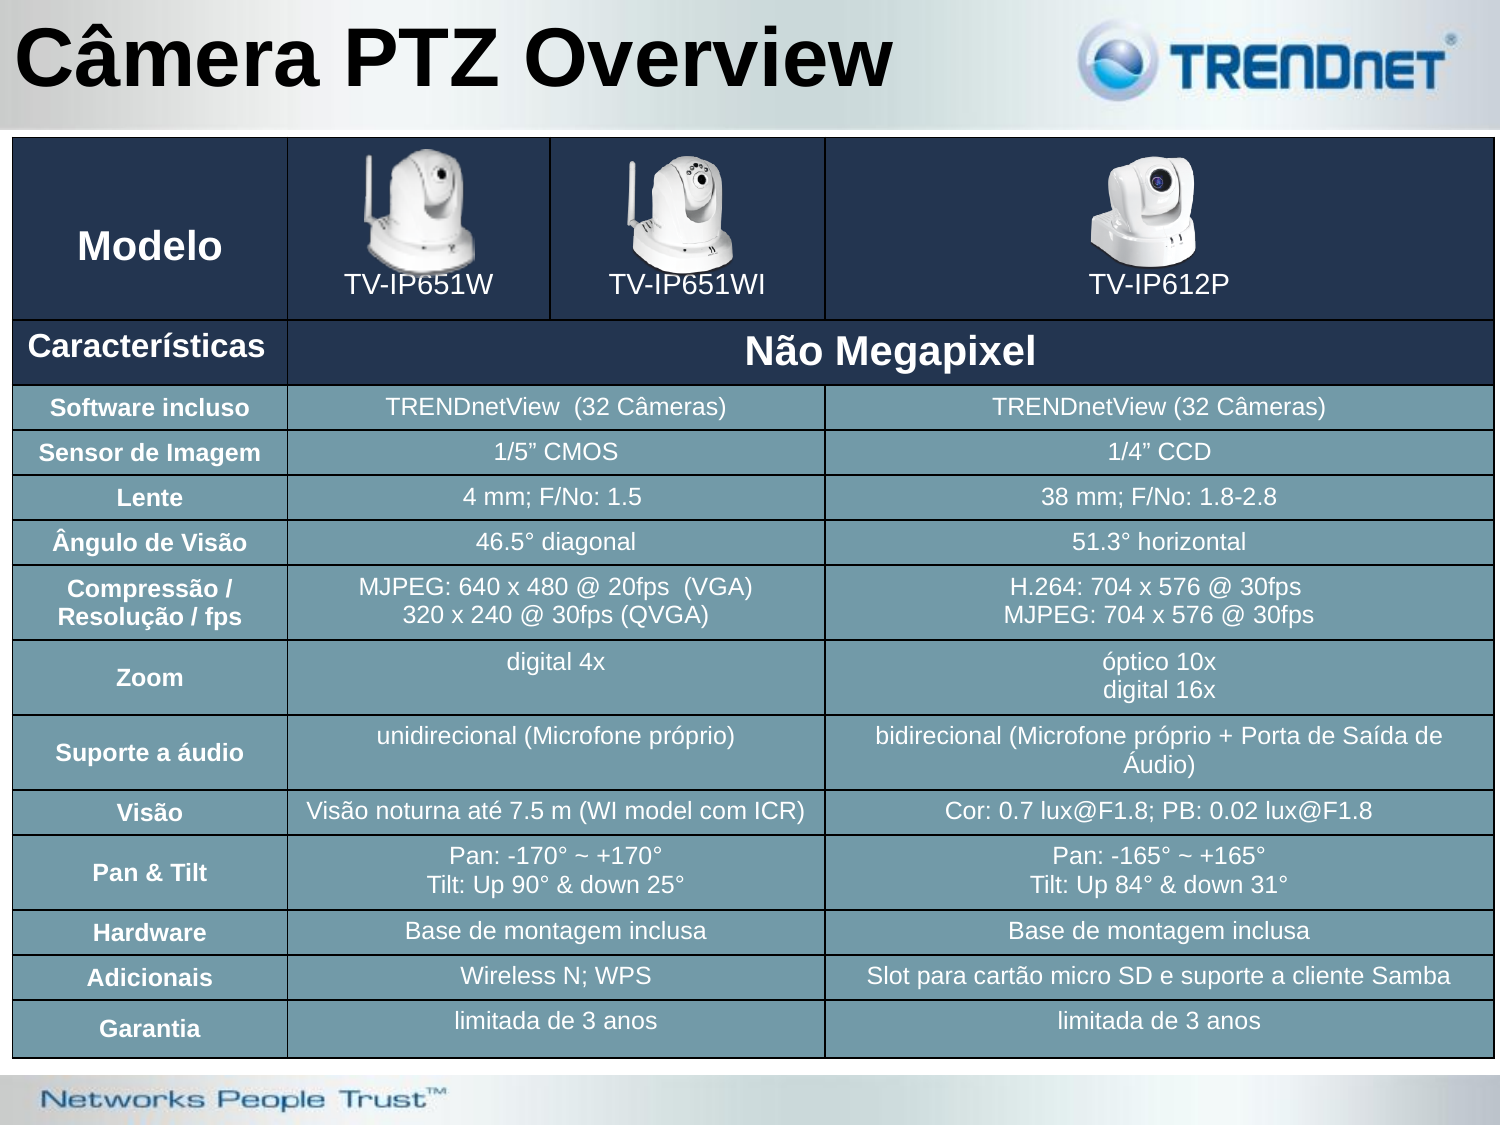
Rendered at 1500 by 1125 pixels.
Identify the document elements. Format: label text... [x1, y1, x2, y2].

table_cell 1/5” CMOS [288, 431, 824, 474]
table_cell Lente [13, 476, 287, 519]
table_cell H.264: 704 x 576 @ 30fps MJPEG: 704 x 576 @ 30fps [826, 566, 1493, 639]
table_cell Wireless N; WPS [288, 956, 824, 999]
table_cell Ângulo de Visão [13, 521, 287, 564]
table_cell Compressão / Resolução / fps [13, 566, 287, 639]
picture [612, 149, 744, 282]
table_cell Não Megapixel [288, 321, 1493, 384]
table_cell limitada de 3 anos [288, 1001, 824, 1057]
table_cell Garantia [13, 1001, 287, 1057]
table_cell 4 mm; F/No: 1.5 [288, 476, 824, 519]
table_cell Suporte a áudio [13, 716, 287, 789]
table_header TV-IP612P [826, 138, 1493, 319]
table_cell Base de montagem inclusa [288, 911, 824, 954]
table_header TV-IP651W [288, 138, 549, 319]
table_cell limitada de 3 anos [826, 1001, 1493, 1057]
table_cell Software incluso [13, 386, 287, 429]
table_cell 38 mm; F/No: 1.8-2.8 [826, 476, 1493, 519]
table_cell Visão noturna até 7.5 m (WI model com ICR) [288, 791, 824, 834]
table_cell 46.5° diagonal [288, 521, 824, 564]
table_cell Hardware [13, 911, 287, 954]
table_cell Características [13, 321, 287, 384]
table_cell Pan: -170° ~ +170° Tilt: Up 90° & down 25° [288, 836, 824, 909]
table_cell TRENDnetView (32 Câmeras) [826, 386, 1493, 429]
picture [0, 0, 1500, 130]
table_cell 1/4” CCD [826, 431, 1493, 474]
table_cell óptico 10x digital 16x [826, 641, 1493, 714]
picture [1086, 149, 1201, 311]
table_cell bidirecional (Microfone próprio + Porta de Saída de Áudio) [826, 716, 1493, 789]
picture [364, 149, 476, 278]
table_cell Sensor de Imagem [13, 431, 287, 474]
table_cell TRENDnetView (32 Câmeras) [288, 386, 824, 429]
table_header TV-IP651WI [551, 138, 824, 319]
table_cell Visão [13, 791, 287, 834]
text_box Câmera PTZ Overview [0, 0, 1130, 111]
picture [0, 1075, 1500, 1125]
table_header Modelo [13, 138, 287, 319]
table_cell Cor: 0.7 lux@F1.8; PB: 0.02 lux@F1.8 [826, 791, 1493, 834]
table_cell Slot para cartão micro SD e suporte a cliente Samba [826, 956, 1493, 999]
table_cell MJPEG: 640 x 480 @ 20fps (VGA) 320 x 240 @ 30fps (QVGA) [288, 566, 824, 639]
table_cell 51.3° horizontal [826, 521, 1493, 564]
table_cell Base de montagem inclusa [826, 911, 1493, 954]
table_cell Pan & Tilt [13, 836, 287, 909]
table_cell Zoom [13, 641, 287, 714]
table_cell Pan: -165° ~ +165° Tilt: Up 84° & down 31° [826, 836, 1493, 909]
table_cell digital 4x [288, 641, 824, 714]
table_cell Adicionais [13, 956, 287, 999]
table_cell unidirecional (Microfone próprio) [288, 716, 824, 789]
